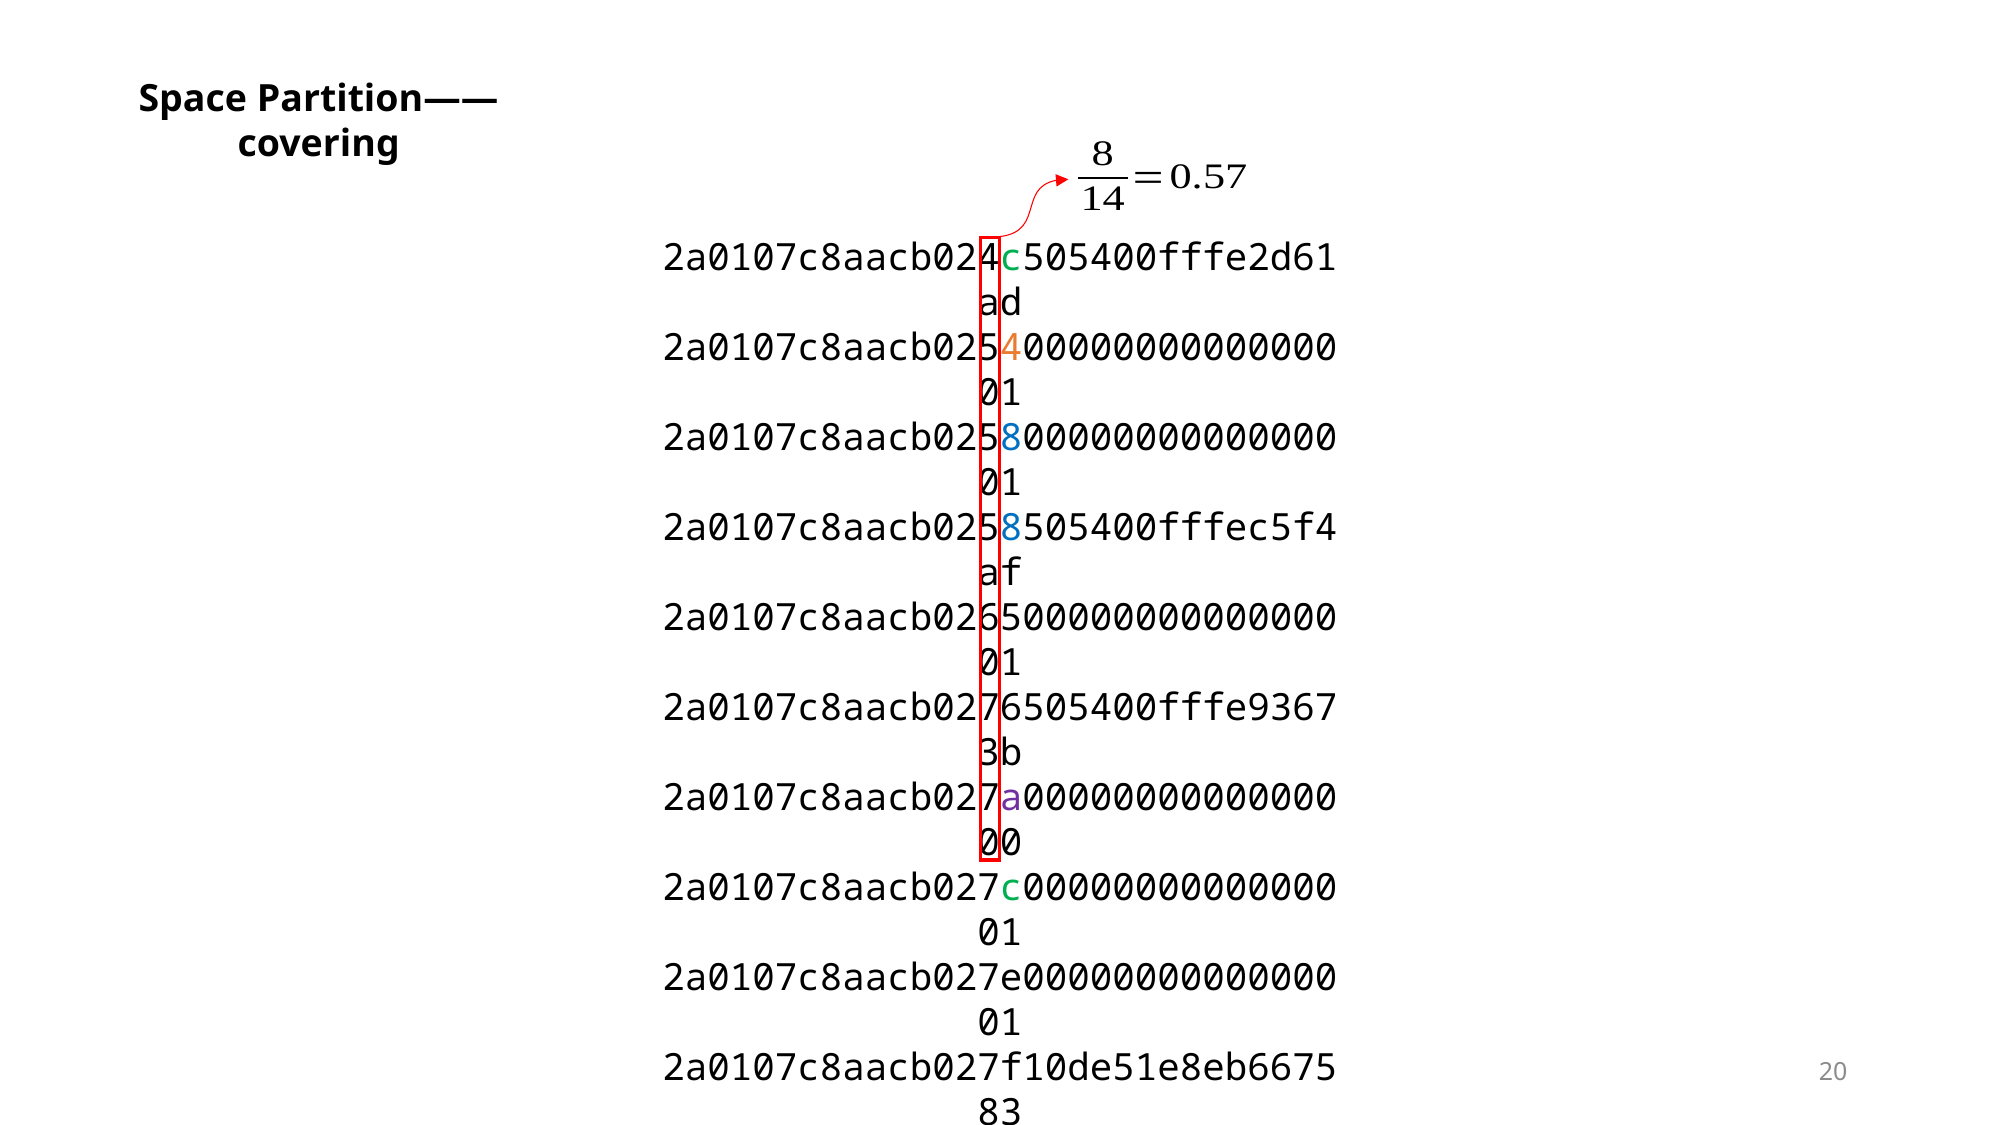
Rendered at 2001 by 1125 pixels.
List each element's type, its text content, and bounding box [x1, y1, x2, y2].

text_box [979, 236, 1000, 861]
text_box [990, 179, 1069, 238]
slide_number 20 [1412, 1042, 1863, 1103]
text_box 2a0107c8aacb024c505400fffe2d61ad 2a0107c8aacb02540000000000000001 2a0107c8aacb02580000000000000001 2a0107c8aacb0258505400fffec5f4af 2a0107c8aacb02650000000000000001 2a0107c8aacb0276505400fffe93673b 2a0107c8aacb027a0000000000000000 2a0107c8aacb027c0000000000000001 2a0107c8aacb027e0000000000000001 2a0107c8aacb027f10de51e8eb667583 2a0107c8aacb02810000000000000001 2a0107c8aacb02900000000000000001 2a0107c8aacb02ba505400fffee8eb27 2a0107c8aacb02c4505400fffe8312eb [646, 225, 1354, 1125]
text_box Space Partition——covering [52, 66, 586, 172]
